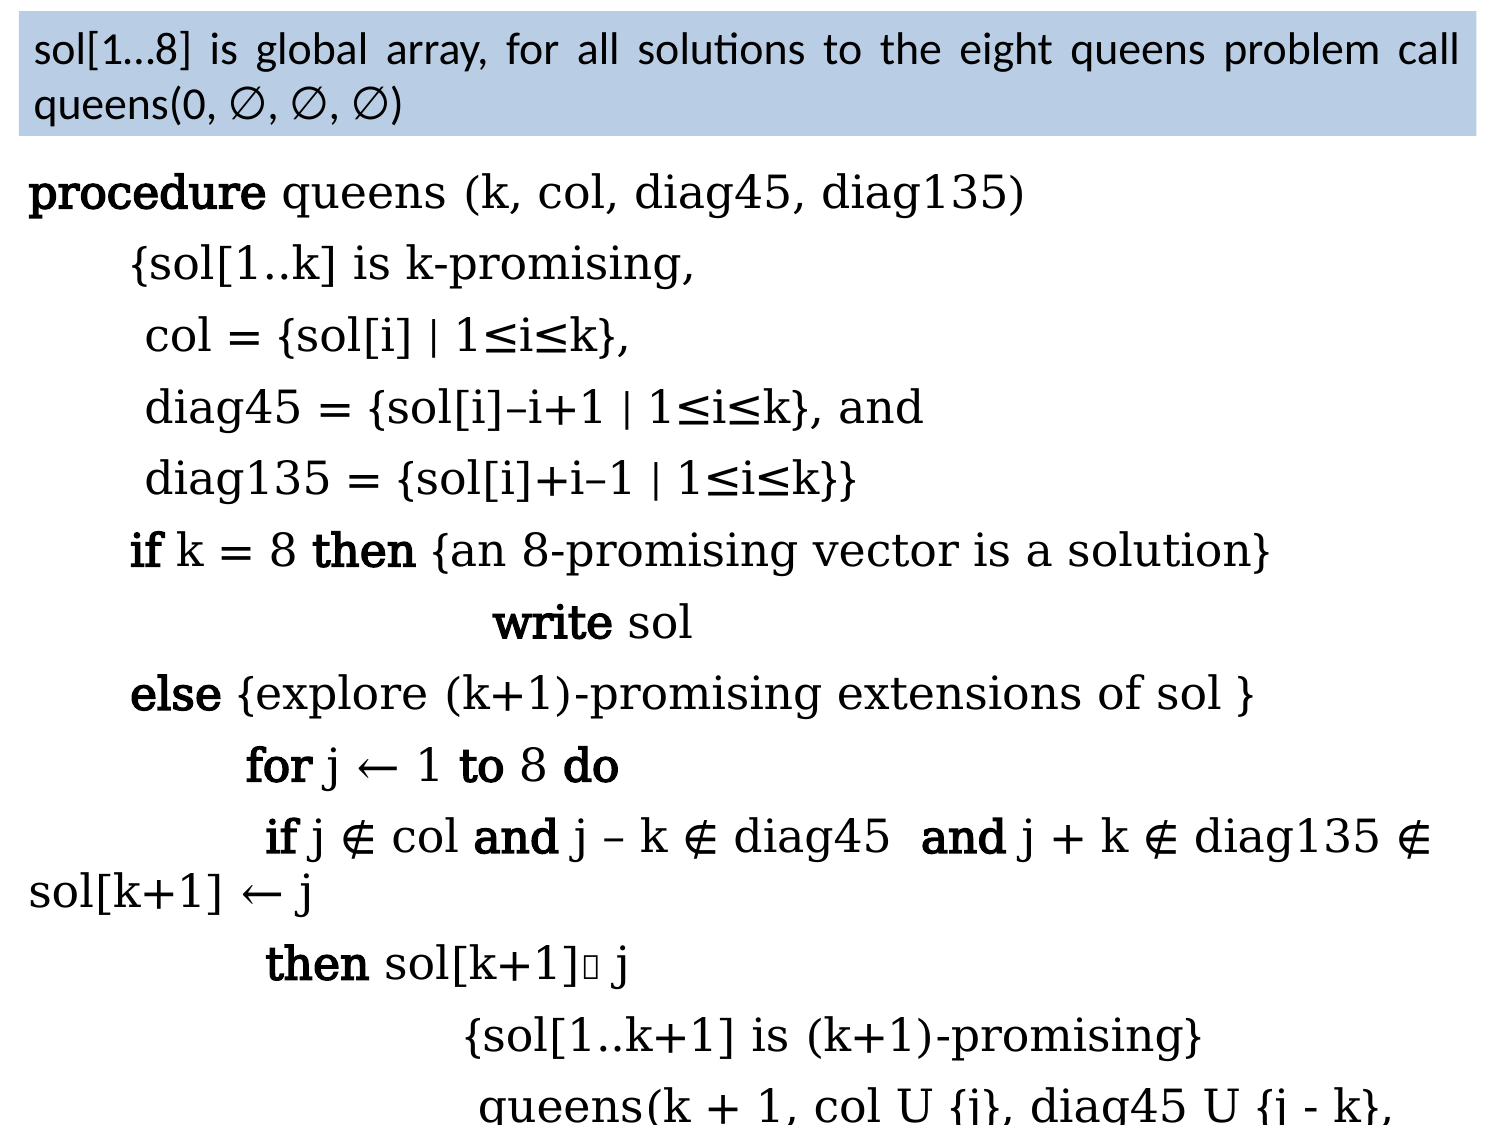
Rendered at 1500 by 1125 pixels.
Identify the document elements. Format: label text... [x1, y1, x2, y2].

list procedure queens (k, col, diag45, diag135) {sol[1..k] is k-promising, col = {sol[i] | 1≤i≤k}, diag45 = {sol[i]–i+1 | 1≤i≤k}, and diag135 = {sol[i]+i–1 | 1≤i≤k}} if k = 8 then {an 8-promising vector is a solution} write sol else {explore (k+1)-promising extensions of sol } for j ← 1 to 8 do if j ∉ col and j – k ∉ diag45 and j + k ∉ diag135 ∉ sol[k+1] ← j then sol[k+1] j {sol[1..k+1] is (k+1)-promising} queens(k + 1, col U {j}, diag45 U {j - k}, diag135 U {j + k}) [13, 154, 1489, 1115]
text_box sol[1…8] is global array, for all solutions to the eight queens problem call queens(0, ∅, ∅, ∅) [18, 11, 1477, 136]
